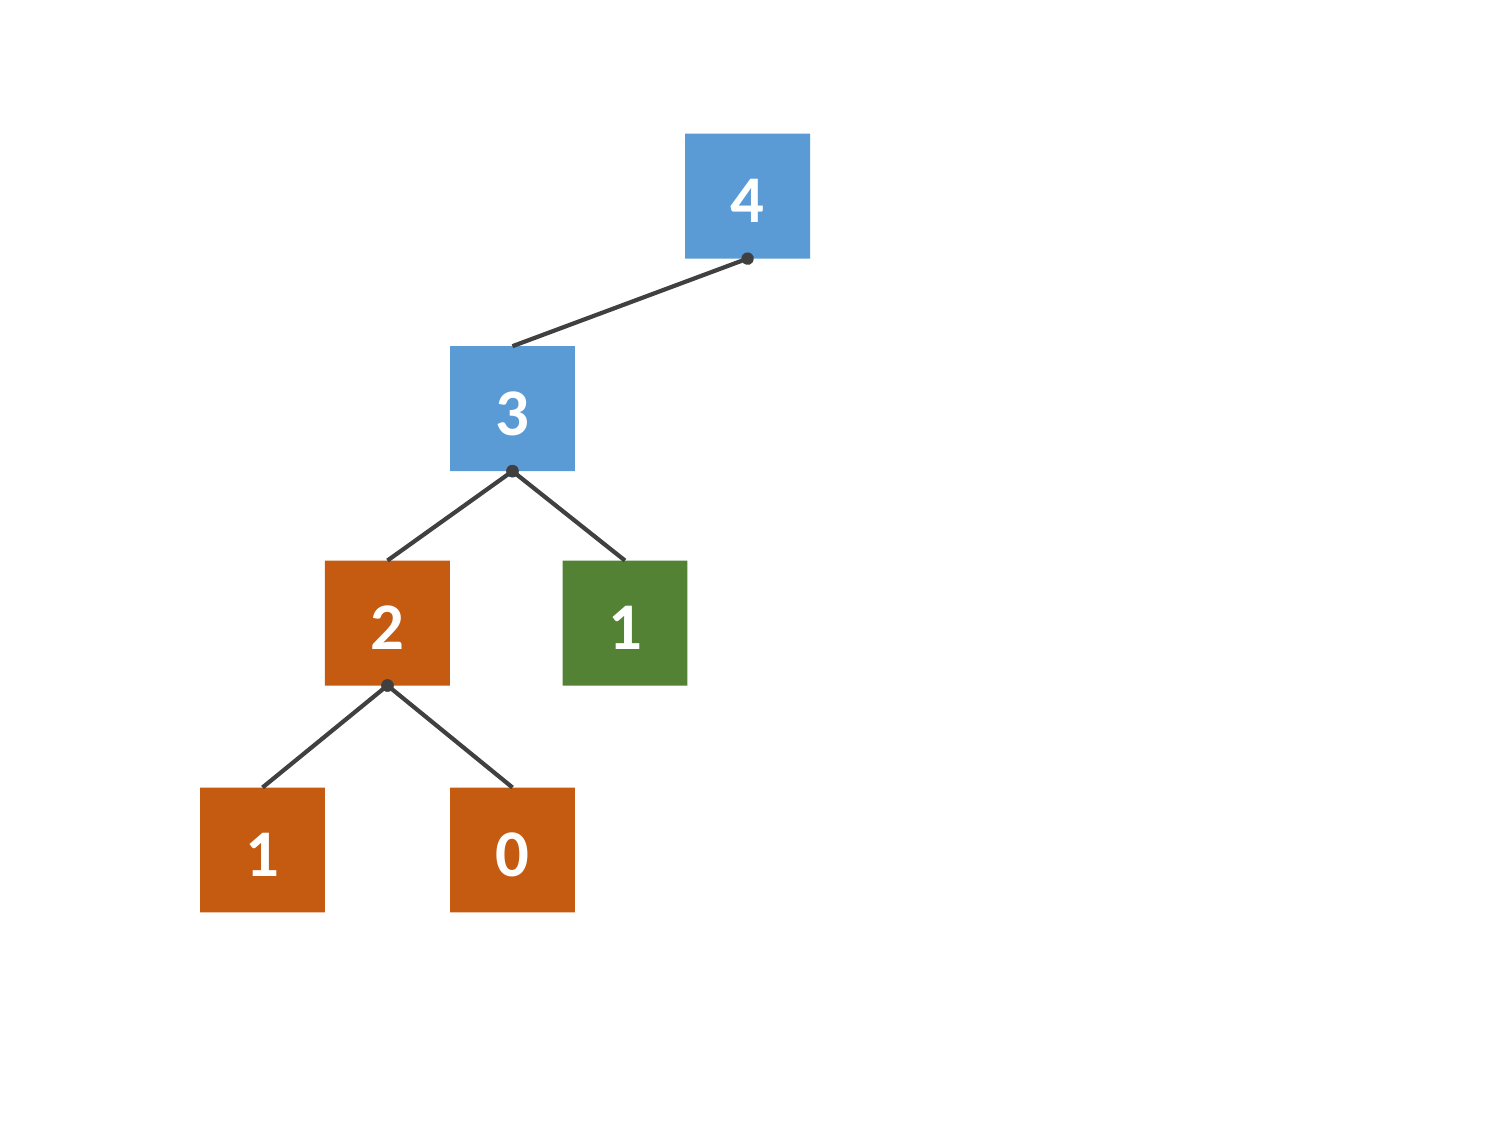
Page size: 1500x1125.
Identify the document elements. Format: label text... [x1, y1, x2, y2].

text_box 3 [449, 345, 576, 471]
text_box 1 [561, 560, 688, 687]
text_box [512, 471, 625, 561]
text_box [262, 685, 387, 788]
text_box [512, 258, 748, 347]
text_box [387, 471, 512, 561]
text_box 0 [449, 786, 576, 913]
text_box 2 [324, 560, 451, 685]
text_box 4 [684, 133, 811, 260]
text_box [387, 685, 513, 788]
text_box 1 [199, 786, 326, 913]
